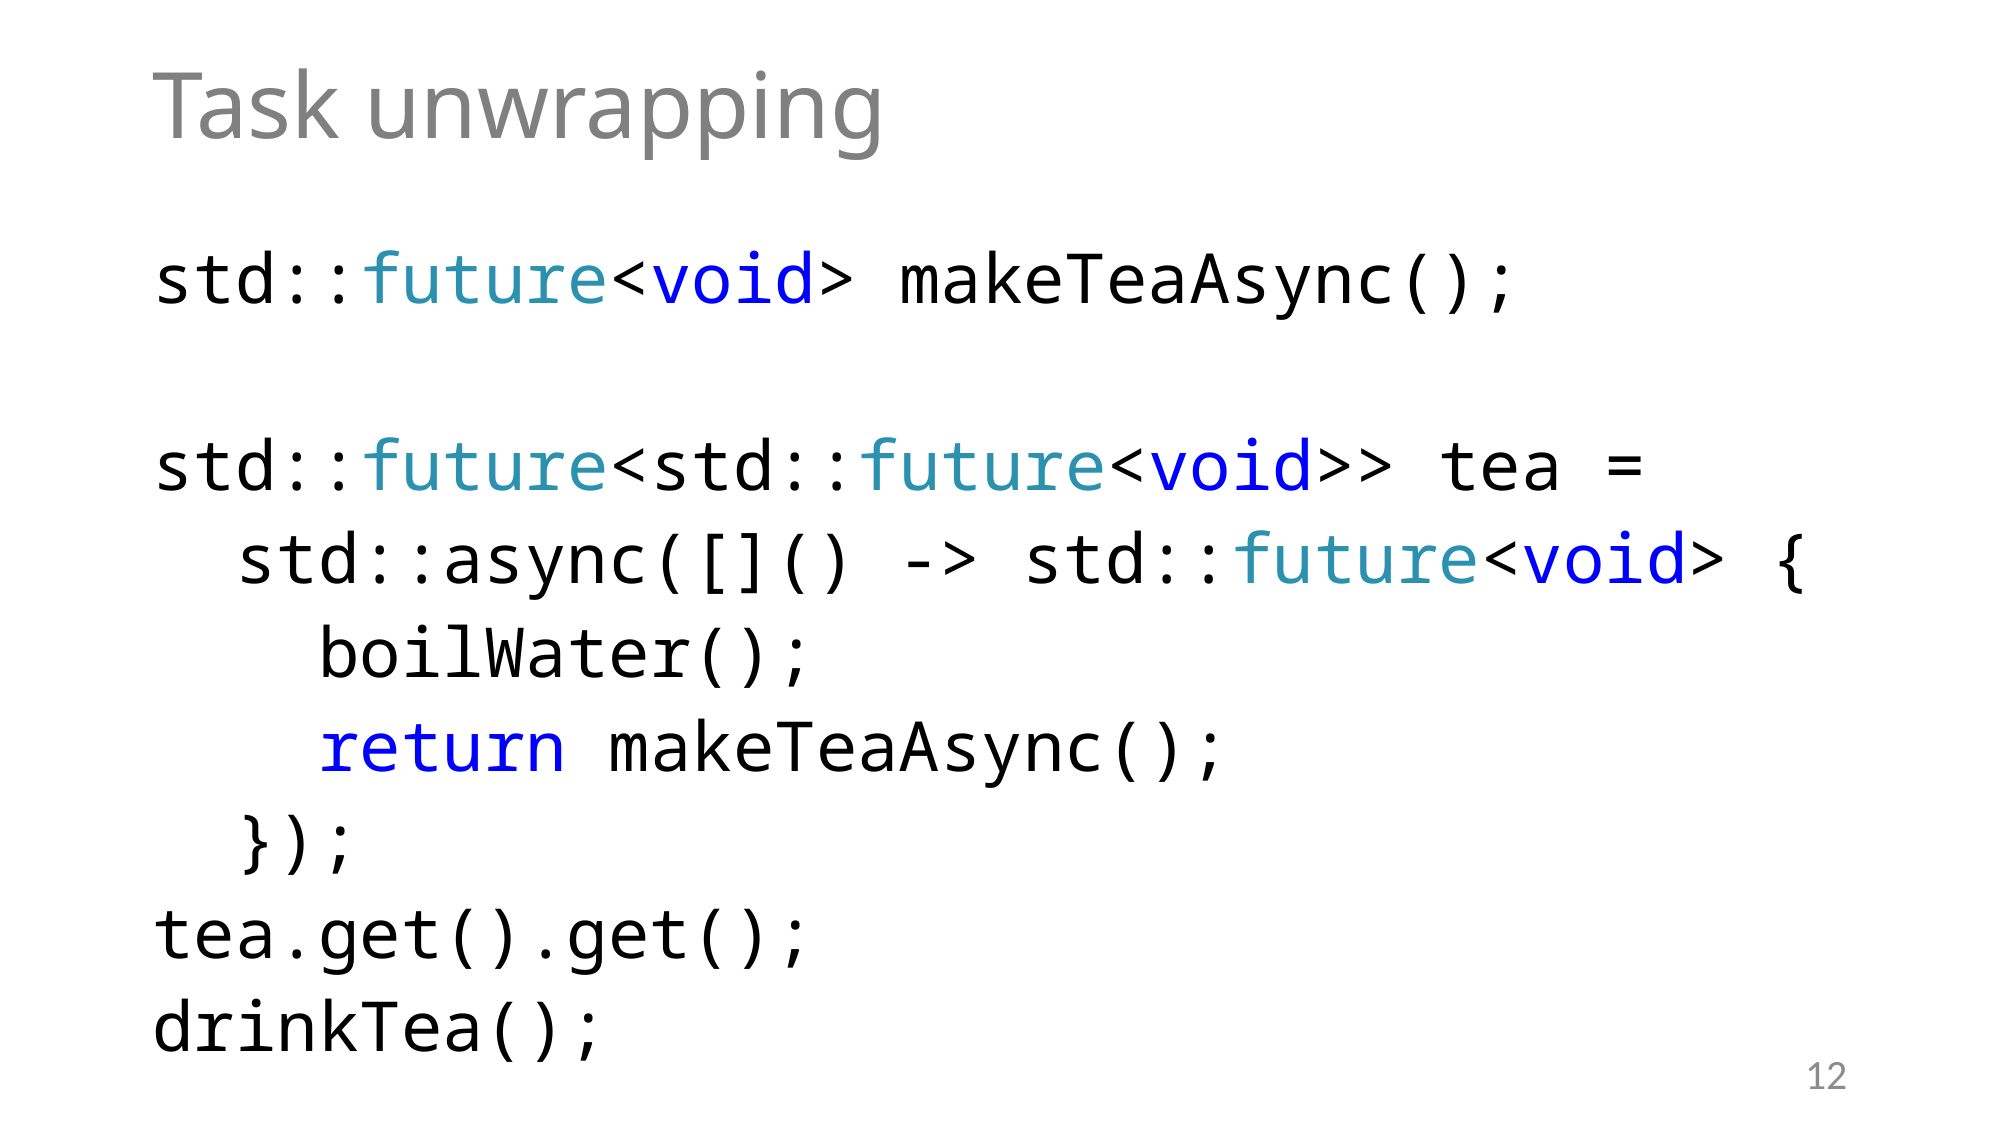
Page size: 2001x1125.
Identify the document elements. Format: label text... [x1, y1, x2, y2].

title Task unwrapping [137, 0, 1863, 218]
slide_number 12 [1412, 1042, 1863, 1103]
list std::future<void> makeTeaAsync(); std::future<std::future<void>> tea = std::async([]() -> std::future<void> { boilWater(); return makeTeaAsync(); }); tea.get().get(); drinkTea(); [137, 236, 1904, 1087]
